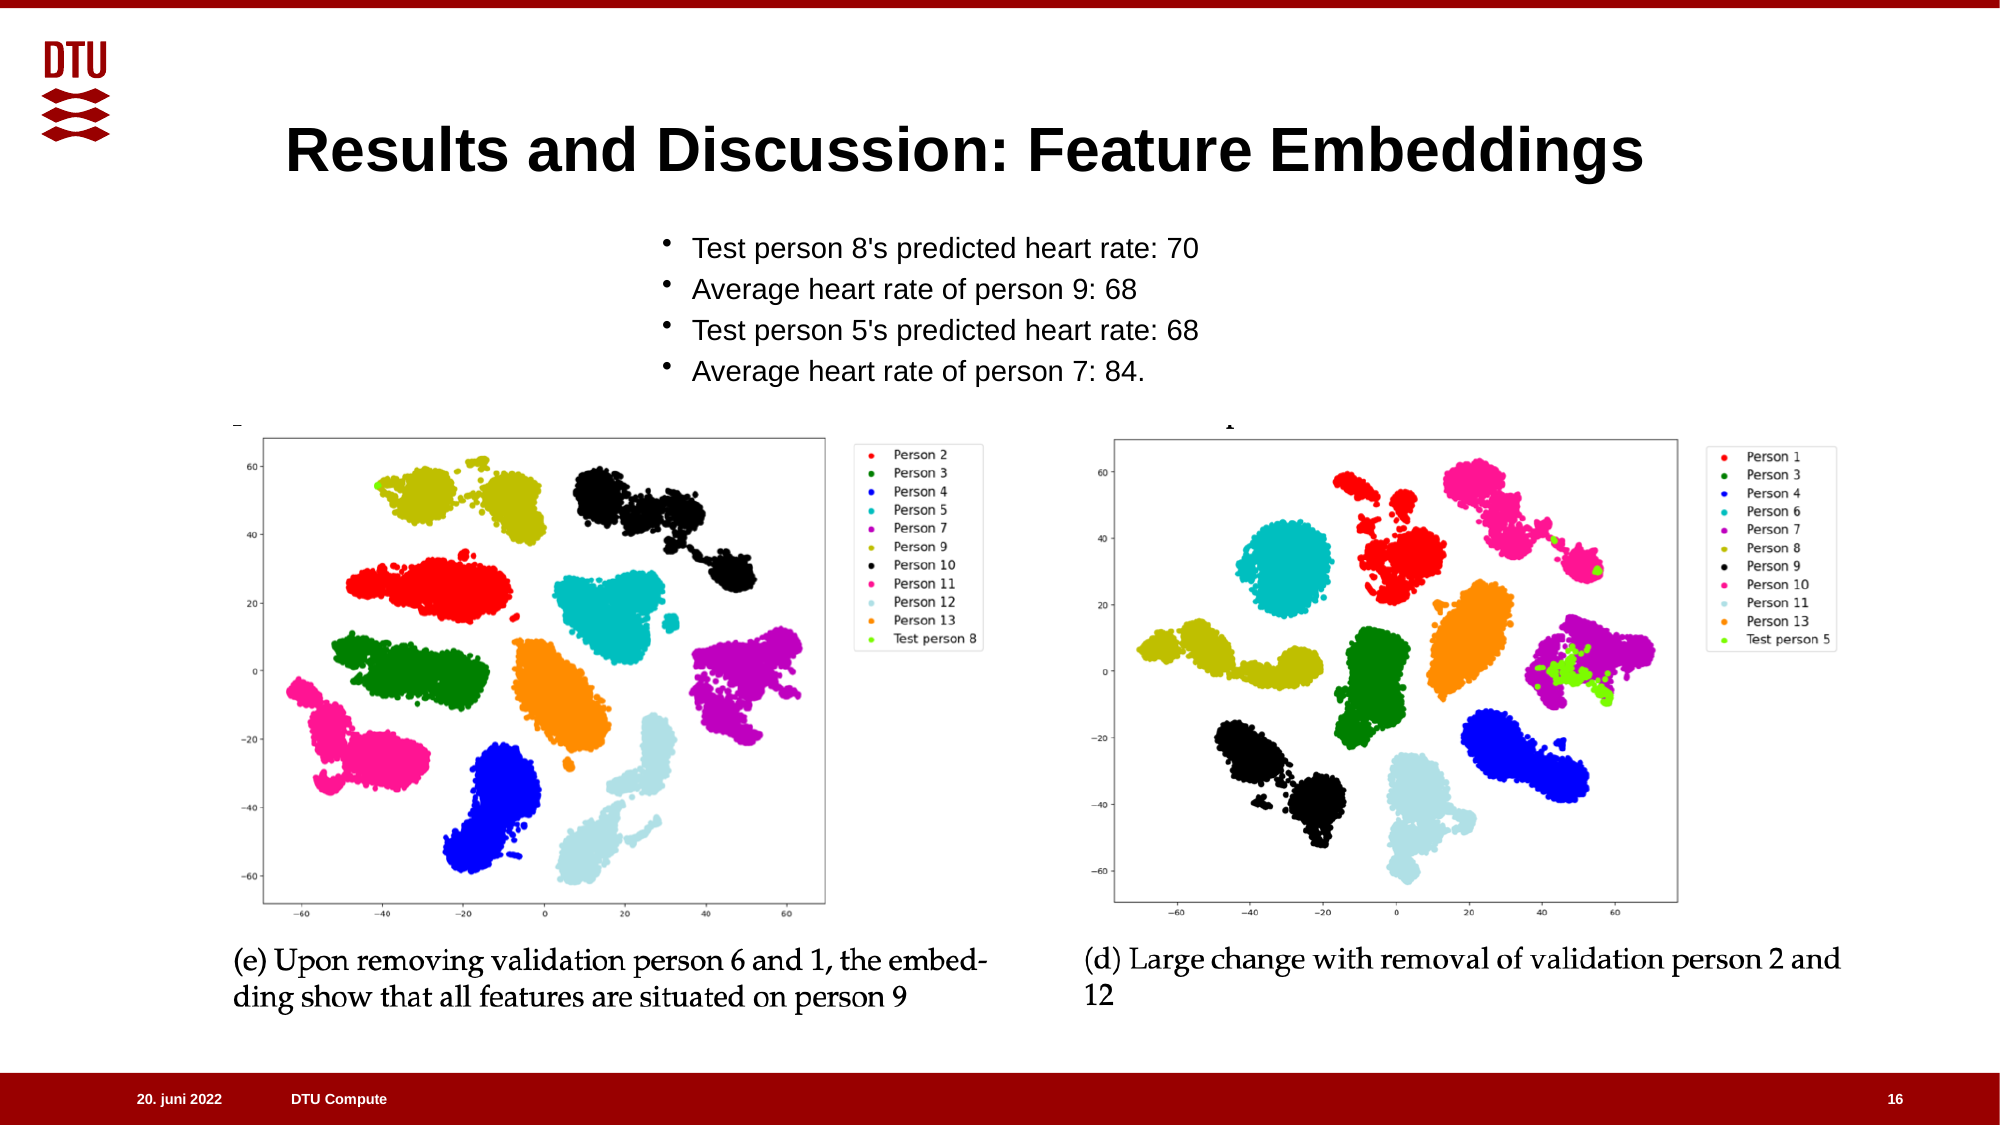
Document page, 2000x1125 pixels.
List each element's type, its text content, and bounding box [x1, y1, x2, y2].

slide_number 16 [1887, 1073, 1959, 1125]
list Test person 8's predicted heart rate: 70 Average heart rate of person 9: 68 Test person 5's predicted heart rate: 68 Average heart rate of person 7: 84. [662, 229, 1338, 391]
picture [213, 425, 1000, 1022]
picture [1071, 425, 1859, 1024]
title Results and Discussion: Feature Embeddings [285, 24, 1814, 184]
